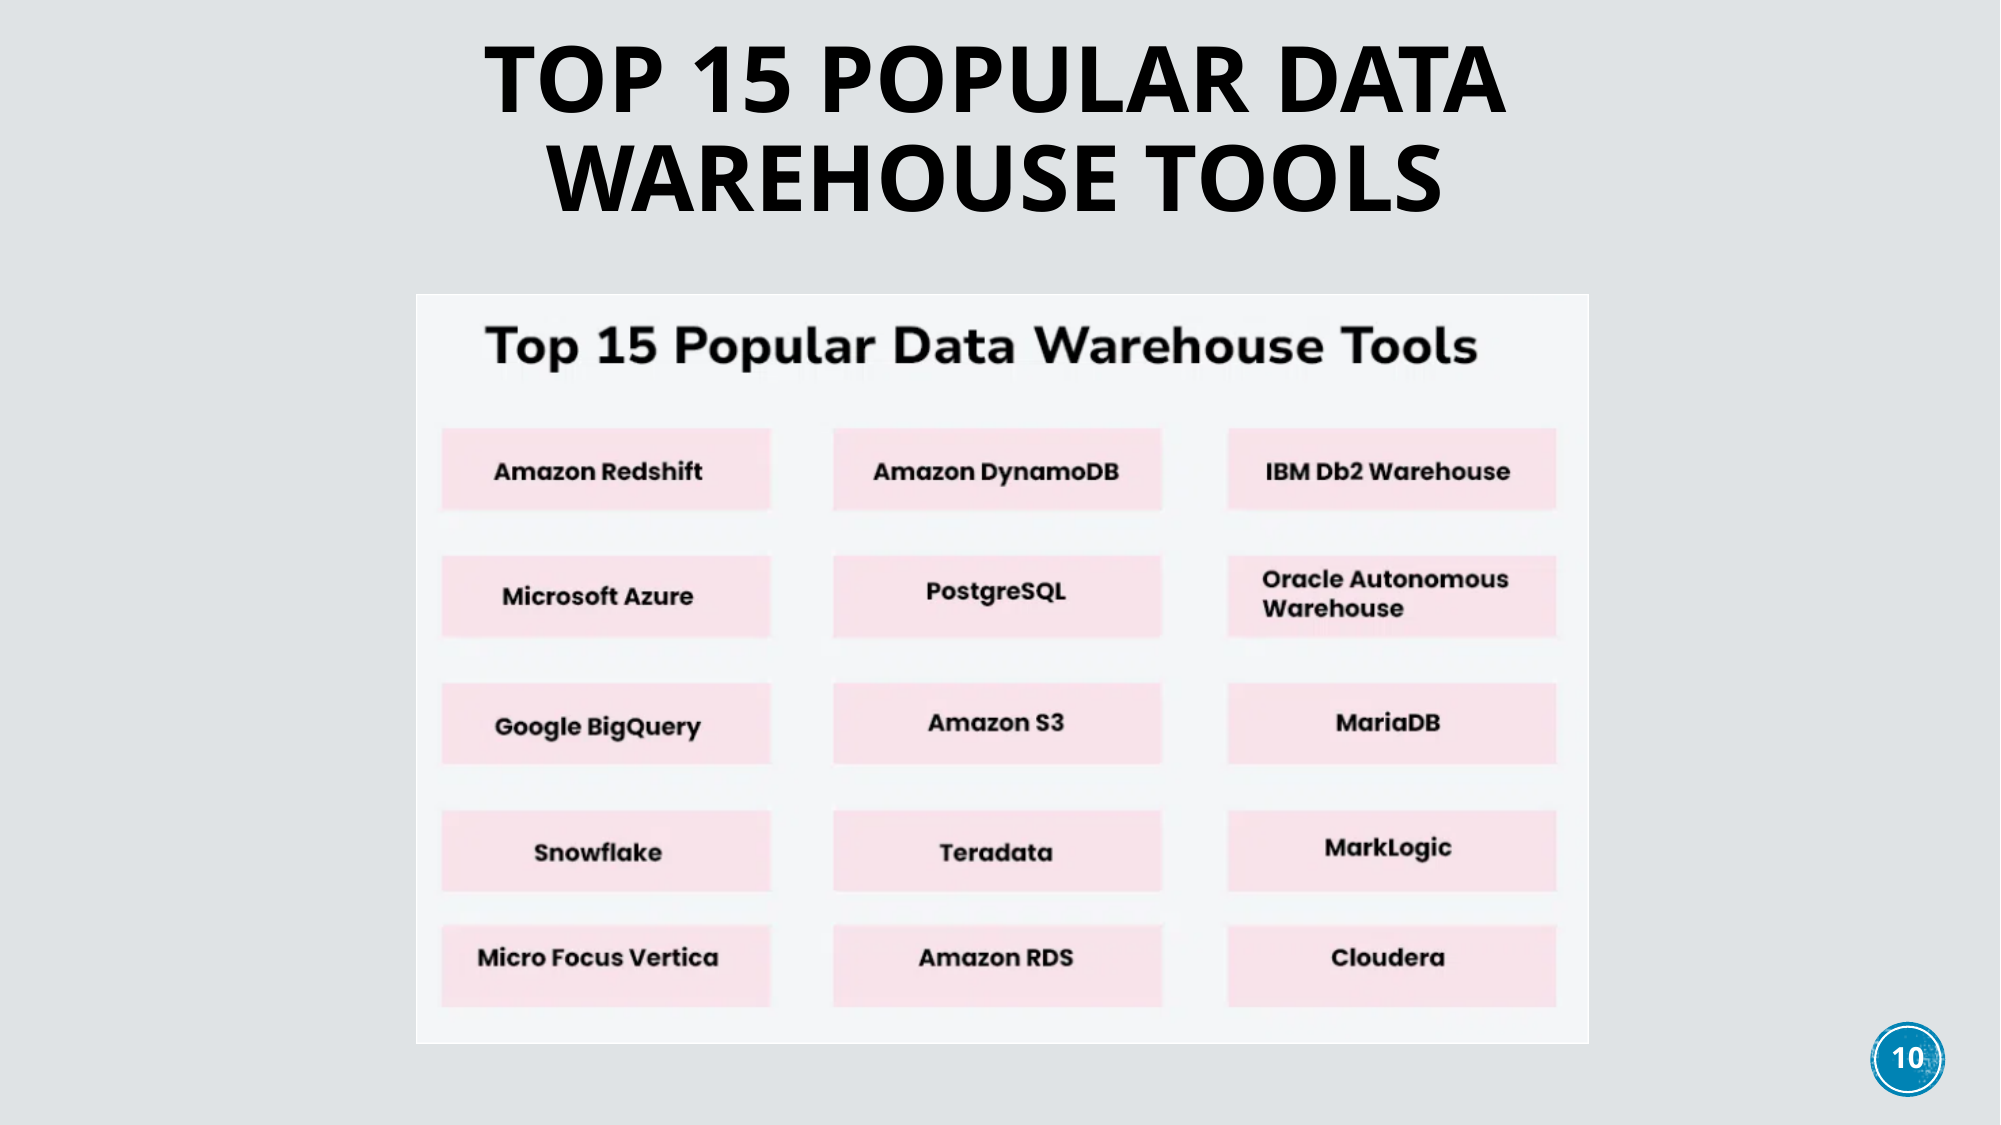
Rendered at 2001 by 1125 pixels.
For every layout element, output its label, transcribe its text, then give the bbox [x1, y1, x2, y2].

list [418, 297, 1588, 1044]
title Top 15 Popular Data Warehouse Tools [170, 0, 1821, 264]
slide_number 10 [1855, 1028, 1961, 1089]
